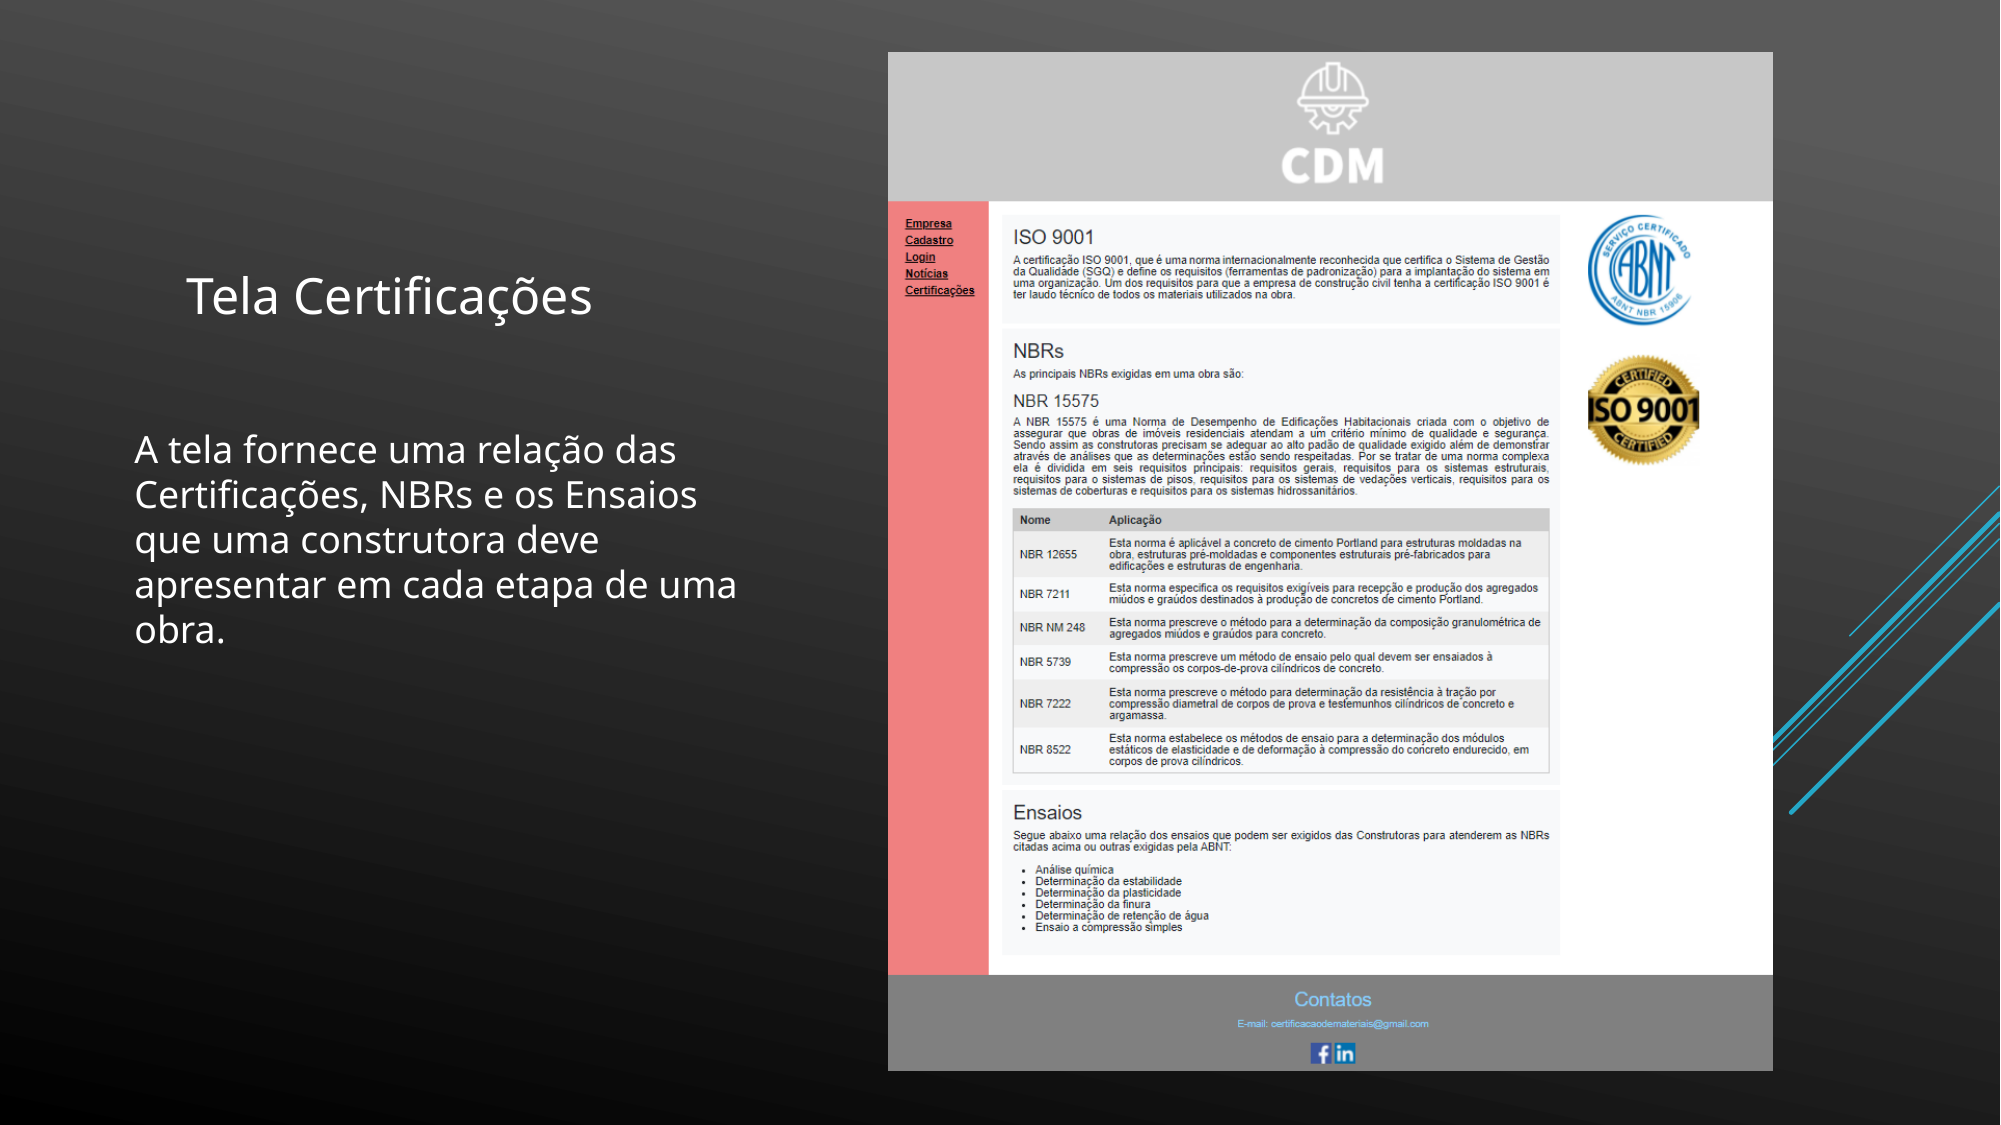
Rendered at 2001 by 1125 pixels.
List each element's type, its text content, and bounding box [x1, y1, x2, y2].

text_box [1773, 485, 2000, 1013]
text_box [0, 0, 2000, 1125]
text_box A tela fornece uma relação das Certificações, NBRs e os Ensaios que uma construtora deve apresentar em cada etapa de uma obra. [119, 418, 775, 659]
picture [887, 52, 1773, 1071]
text_box Tela Certificações [119, 257, 661, 378]
